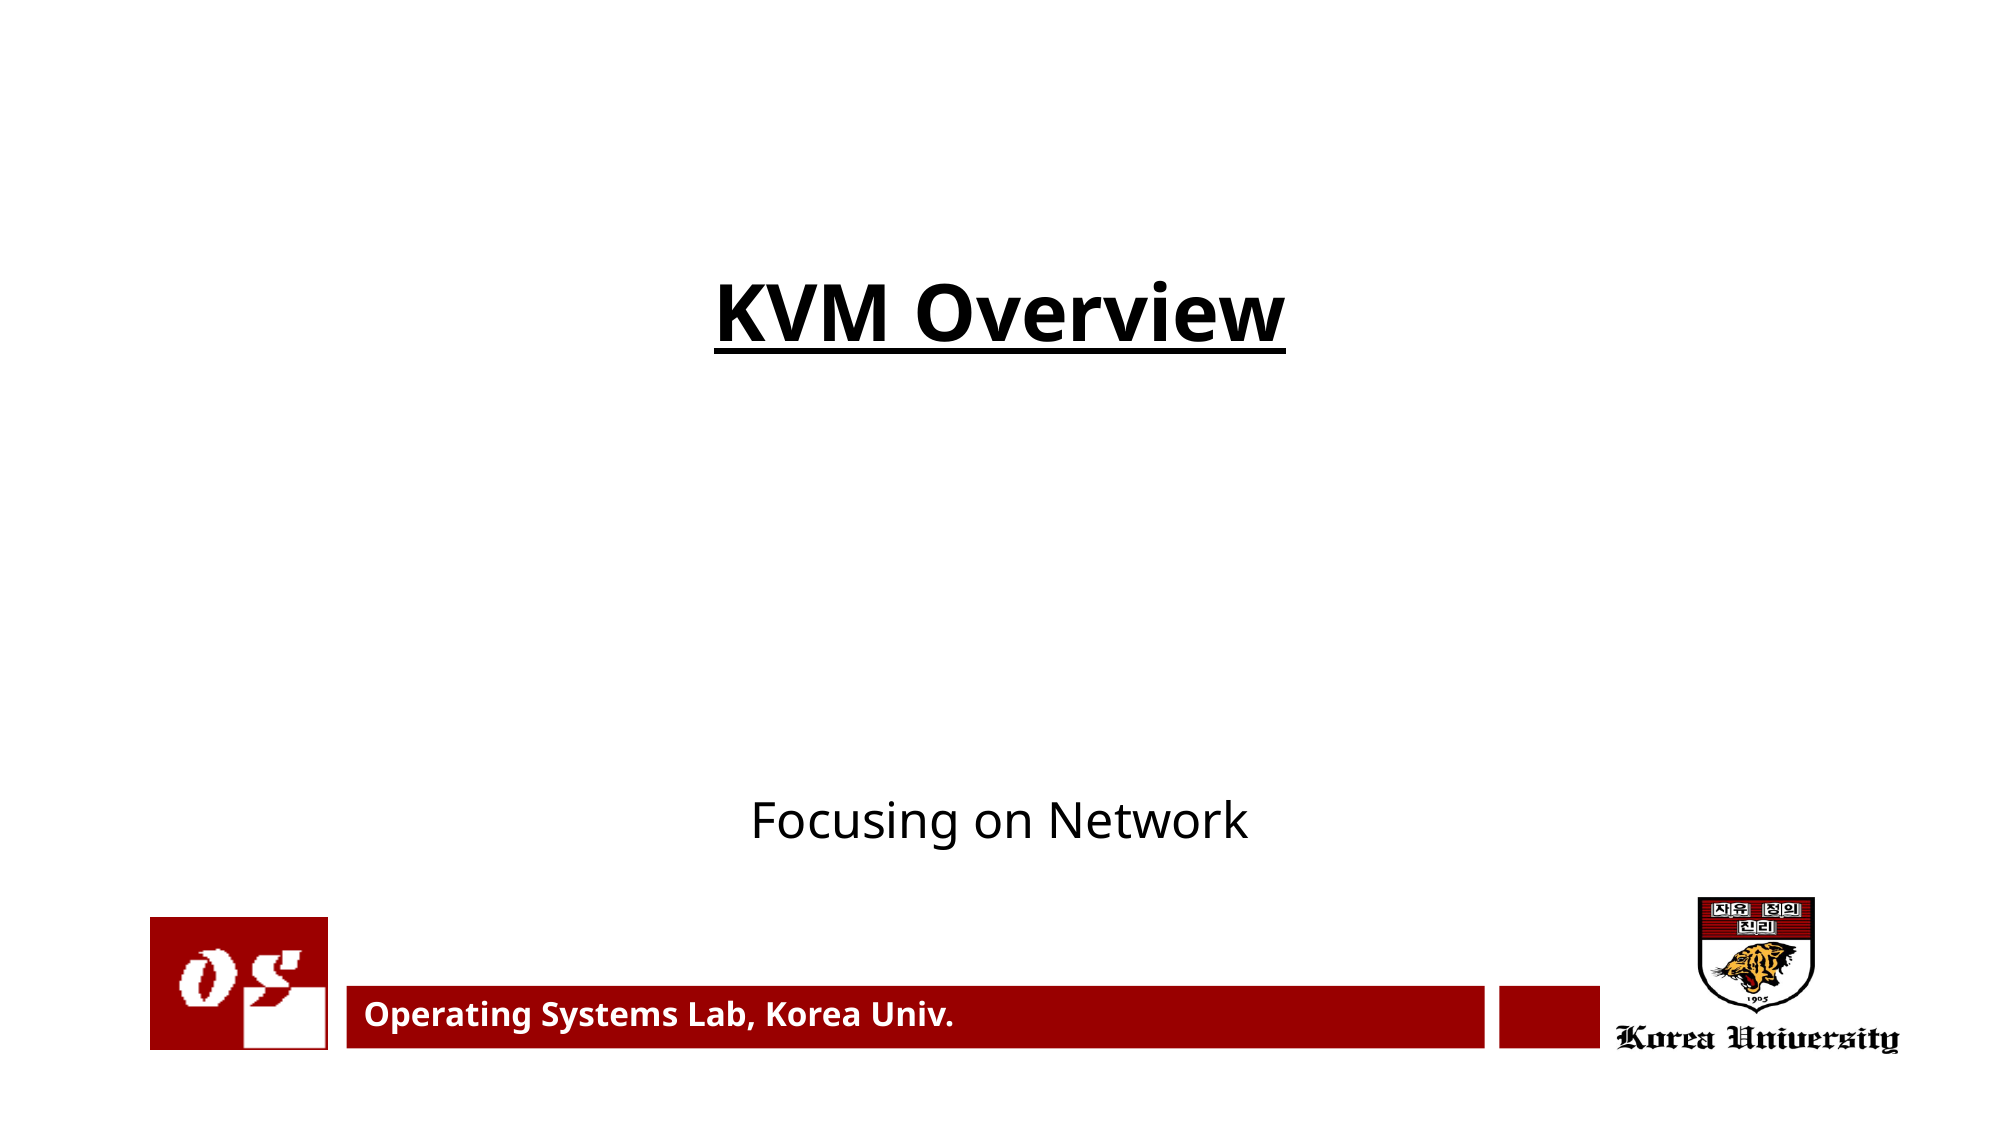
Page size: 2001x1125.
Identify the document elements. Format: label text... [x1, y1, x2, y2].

picture [150, 917, 328, 1050]
title KVM Overview [150, 254, 1850, 366]
subtitle Focusing on Network [300, 780, 1700, 857]
picture [1616, 897, 1900, 1054]
